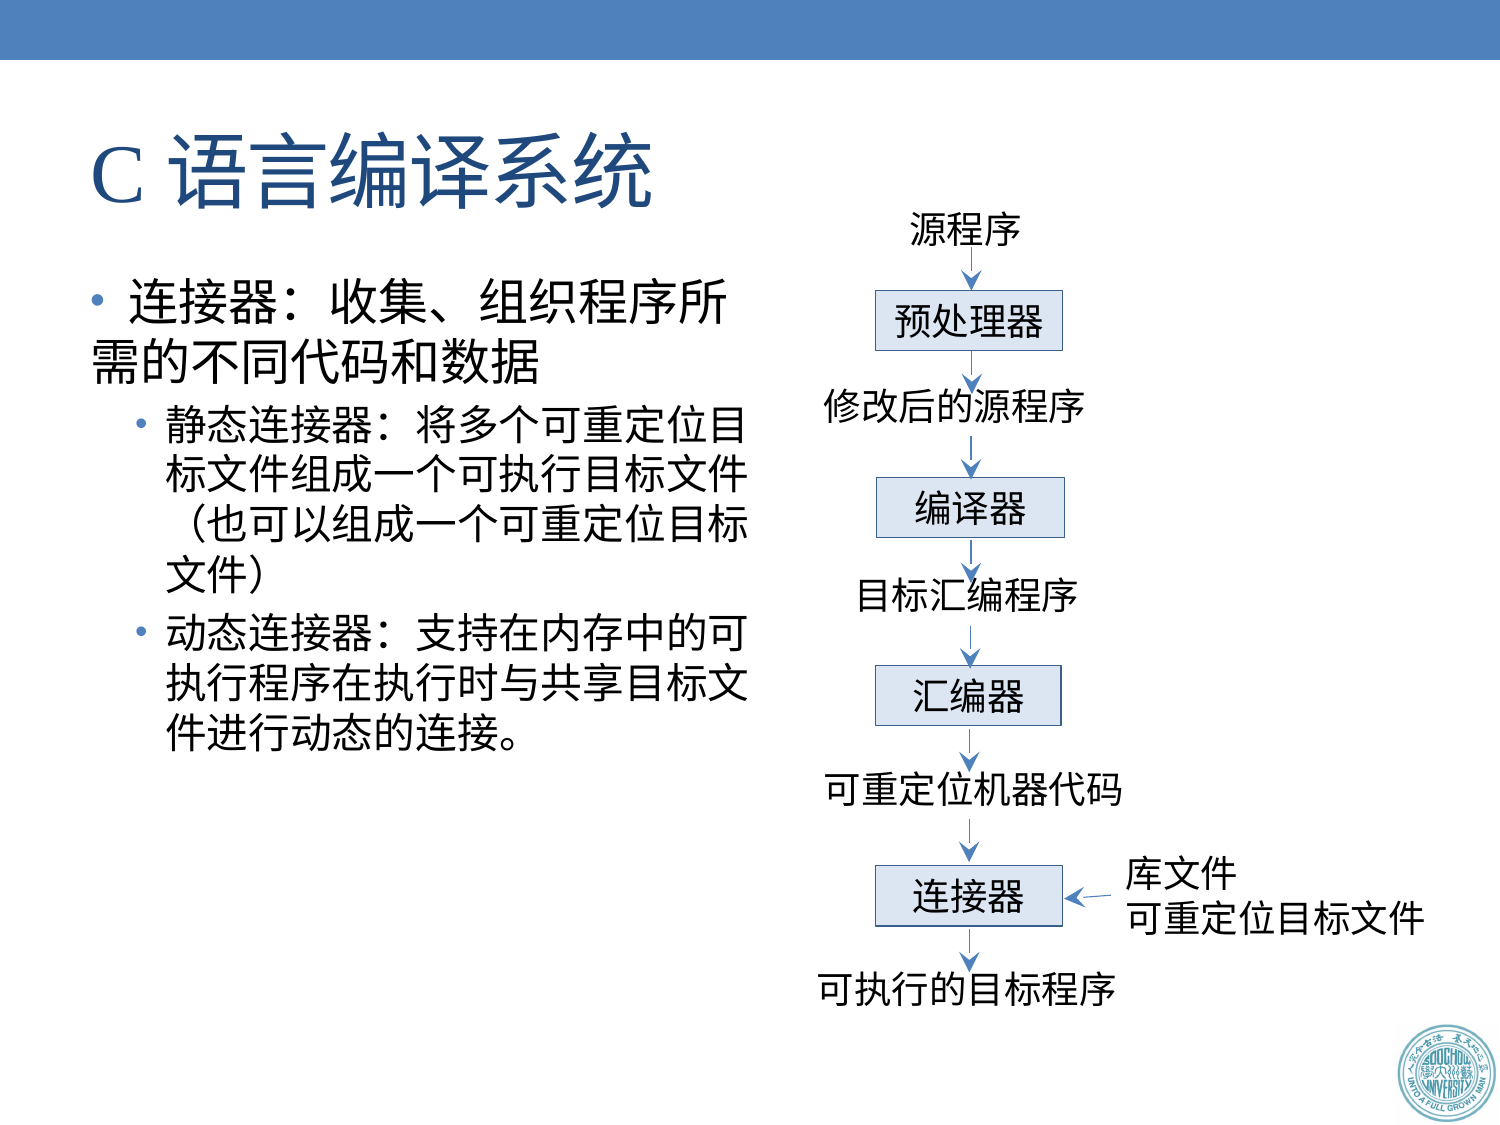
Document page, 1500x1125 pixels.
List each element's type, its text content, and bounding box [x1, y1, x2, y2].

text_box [801, 197, 1491, 1020]
title C语言编译系统 [75, 87, 1425, 250]
list 连接器：收集、组织程序所需的不同代码和数据 静态连接器：将多个可重定位目标文件组成一个可执行目标文件（也可以组成一个可重定位目标文件） 动态连接器：支持在内存中的可执行程序在执行时与共享目标文件进行动态的连接。 [75, 262, 790, 1063]
